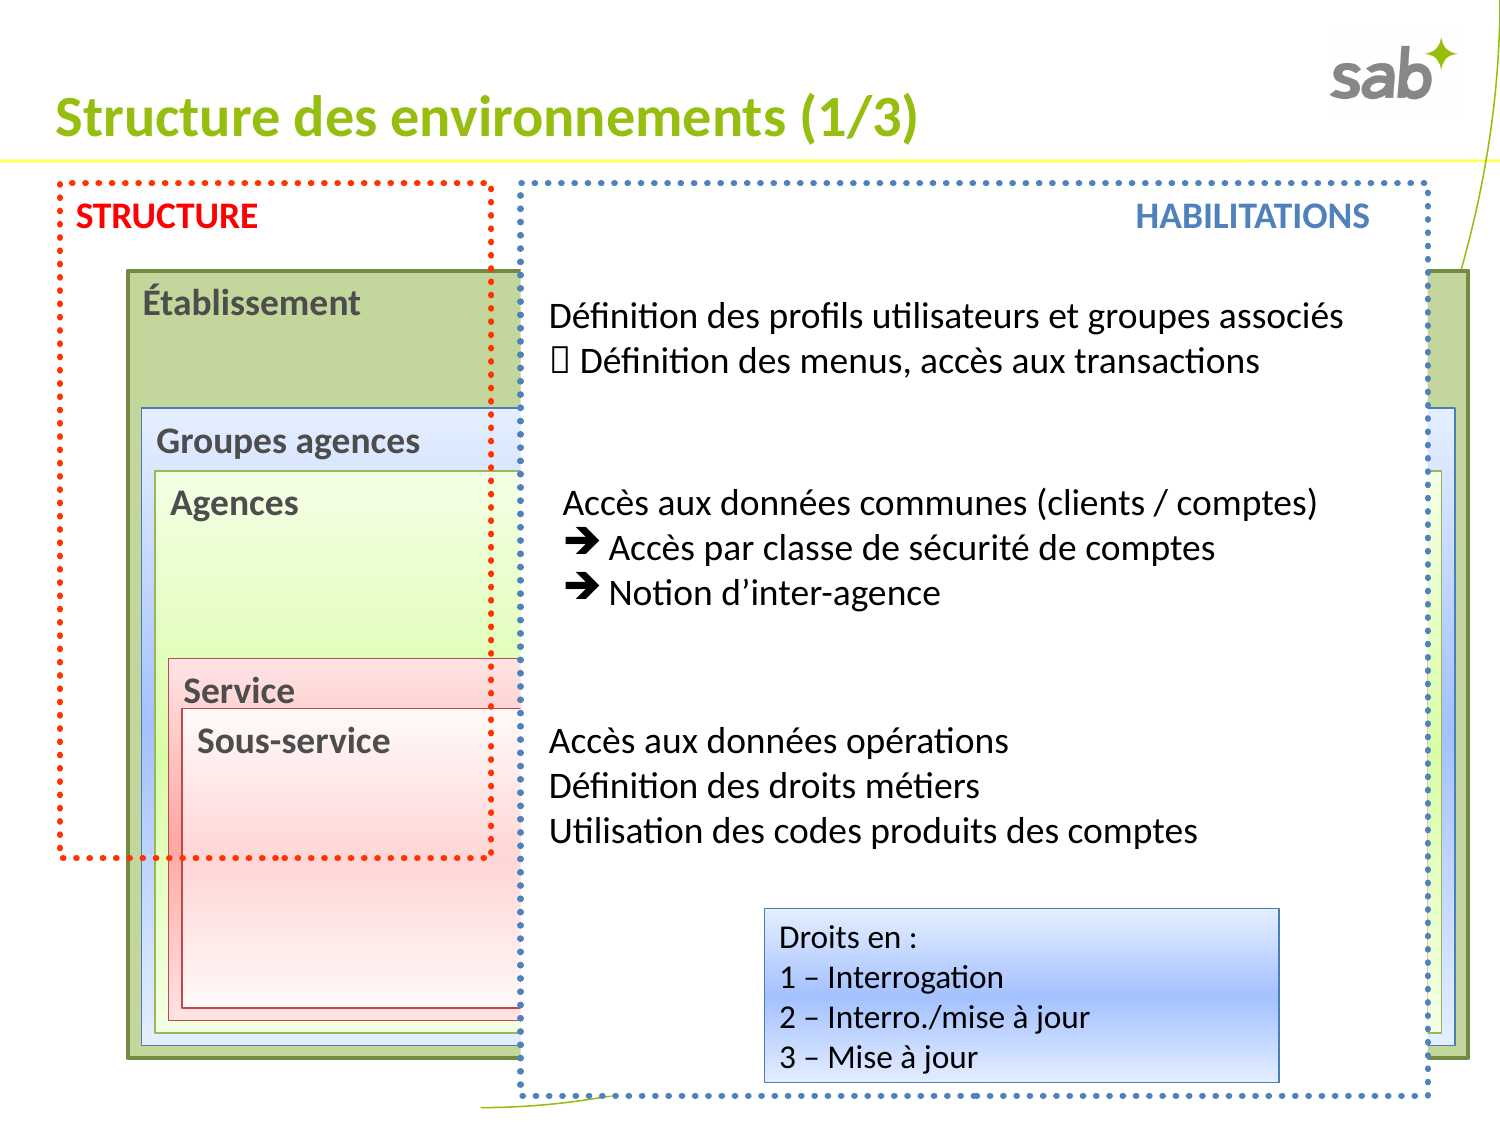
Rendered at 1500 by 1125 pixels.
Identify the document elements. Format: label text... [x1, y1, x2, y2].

text_box HABILITATIONS [1120, 183, 1386, 243]
text_box Droits en : 1 – Interrogation 2 – Interro./mise à jour 3 – Mise à jour [764, 908, 1279, 1083]
text_box Accès aux données opérations Définition des droits métiers Utilisation des codes produits des comptes [534, 708, 1428, 896]
picture [1328, 30, 1459, 115]
text_box [60, 183, 492, 859]
text_box [492, 408, 520, 470]
text_box [168, 859, 520, 1021]
text_box [127, 859, 520, 1059]
text_box [492, 470, 520, 658]
text_box Définition des profils utilisateurs et groupes associés  Définition des menus, accès aux transactions [534, 283, 1428, 407]
text_box Structure des environnements (1/3) [41, 18, 1294, 207]
text_box [154, 859, 520, 1034]
text_box [181, 708, 520, 1009]
text_box [141, 859, 520, 1046]
text_box [492, 270, 520, 408]
text_box [1428, 658, 1442, 1034]
text_box [1428, 270, 1469, 1059]
text_box [492, 658, 520, 708]
text_box [520, 183, 1428, 1096]
text_box [1428, 408, 1455, 1046]
text_box Accès aux données communes (clients / comptes) Accès par classe de sécurité de comptes Notion d’inter-agence [547, 470, 1442, 658]
